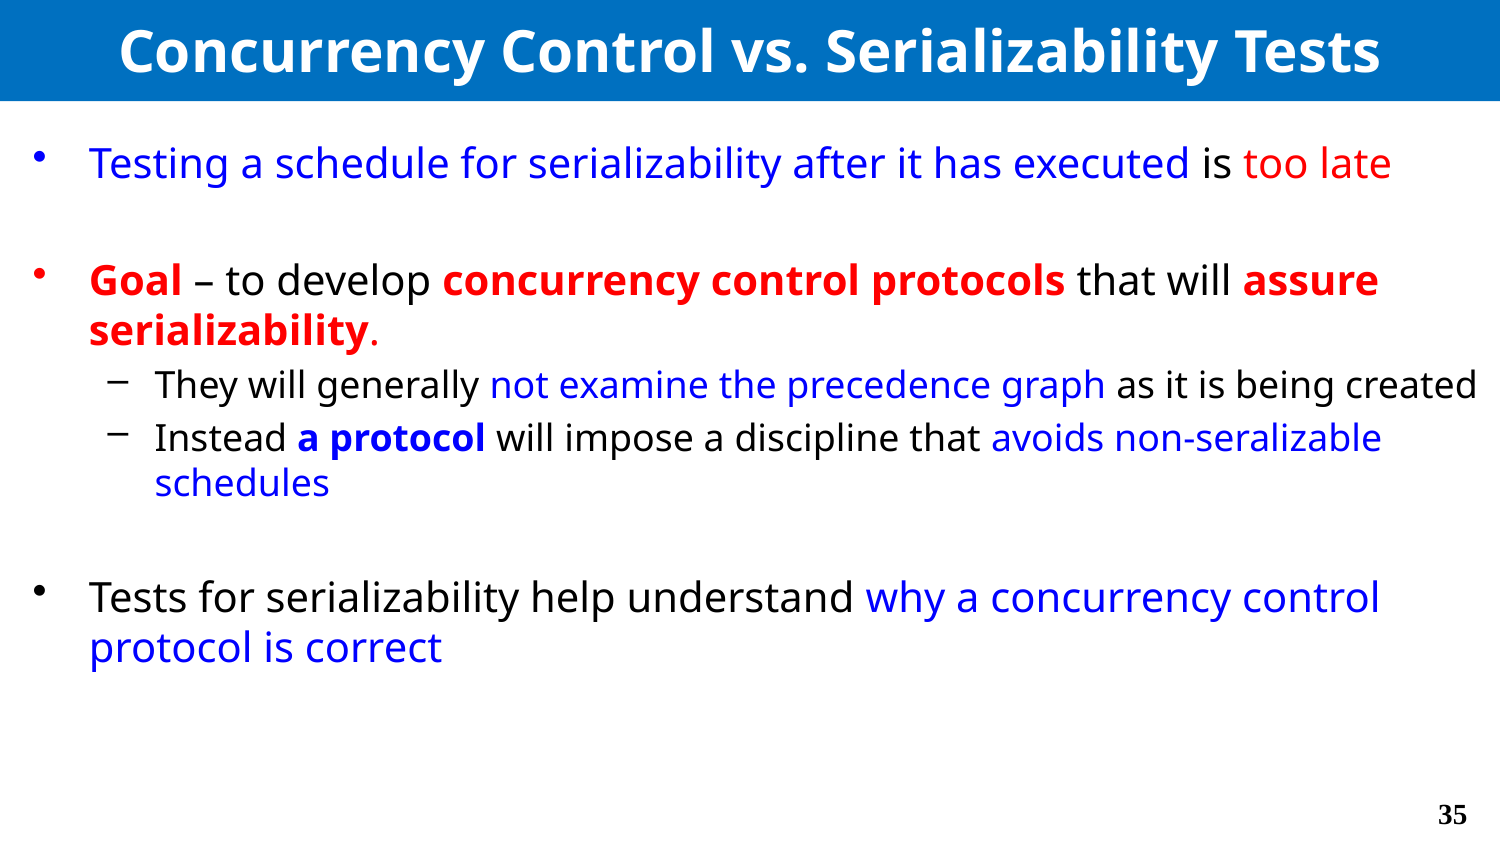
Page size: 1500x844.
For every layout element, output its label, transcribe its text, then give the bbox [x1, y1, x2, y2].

list Testing a schedule for serializability after it has executed is too late Goal – to develop concurrency control protocols that will assure serializability. They will generally not examine the precedence graph as it is being created Instead a protocol will impose a discipline that avoids non-seralizable schedules Tests for serializability help understand why a concurrency control protocol is correct [17, 129, 1500, 754]
title Concurrency Control vs. Serializability Tests [0, 0, 1500, 102]
